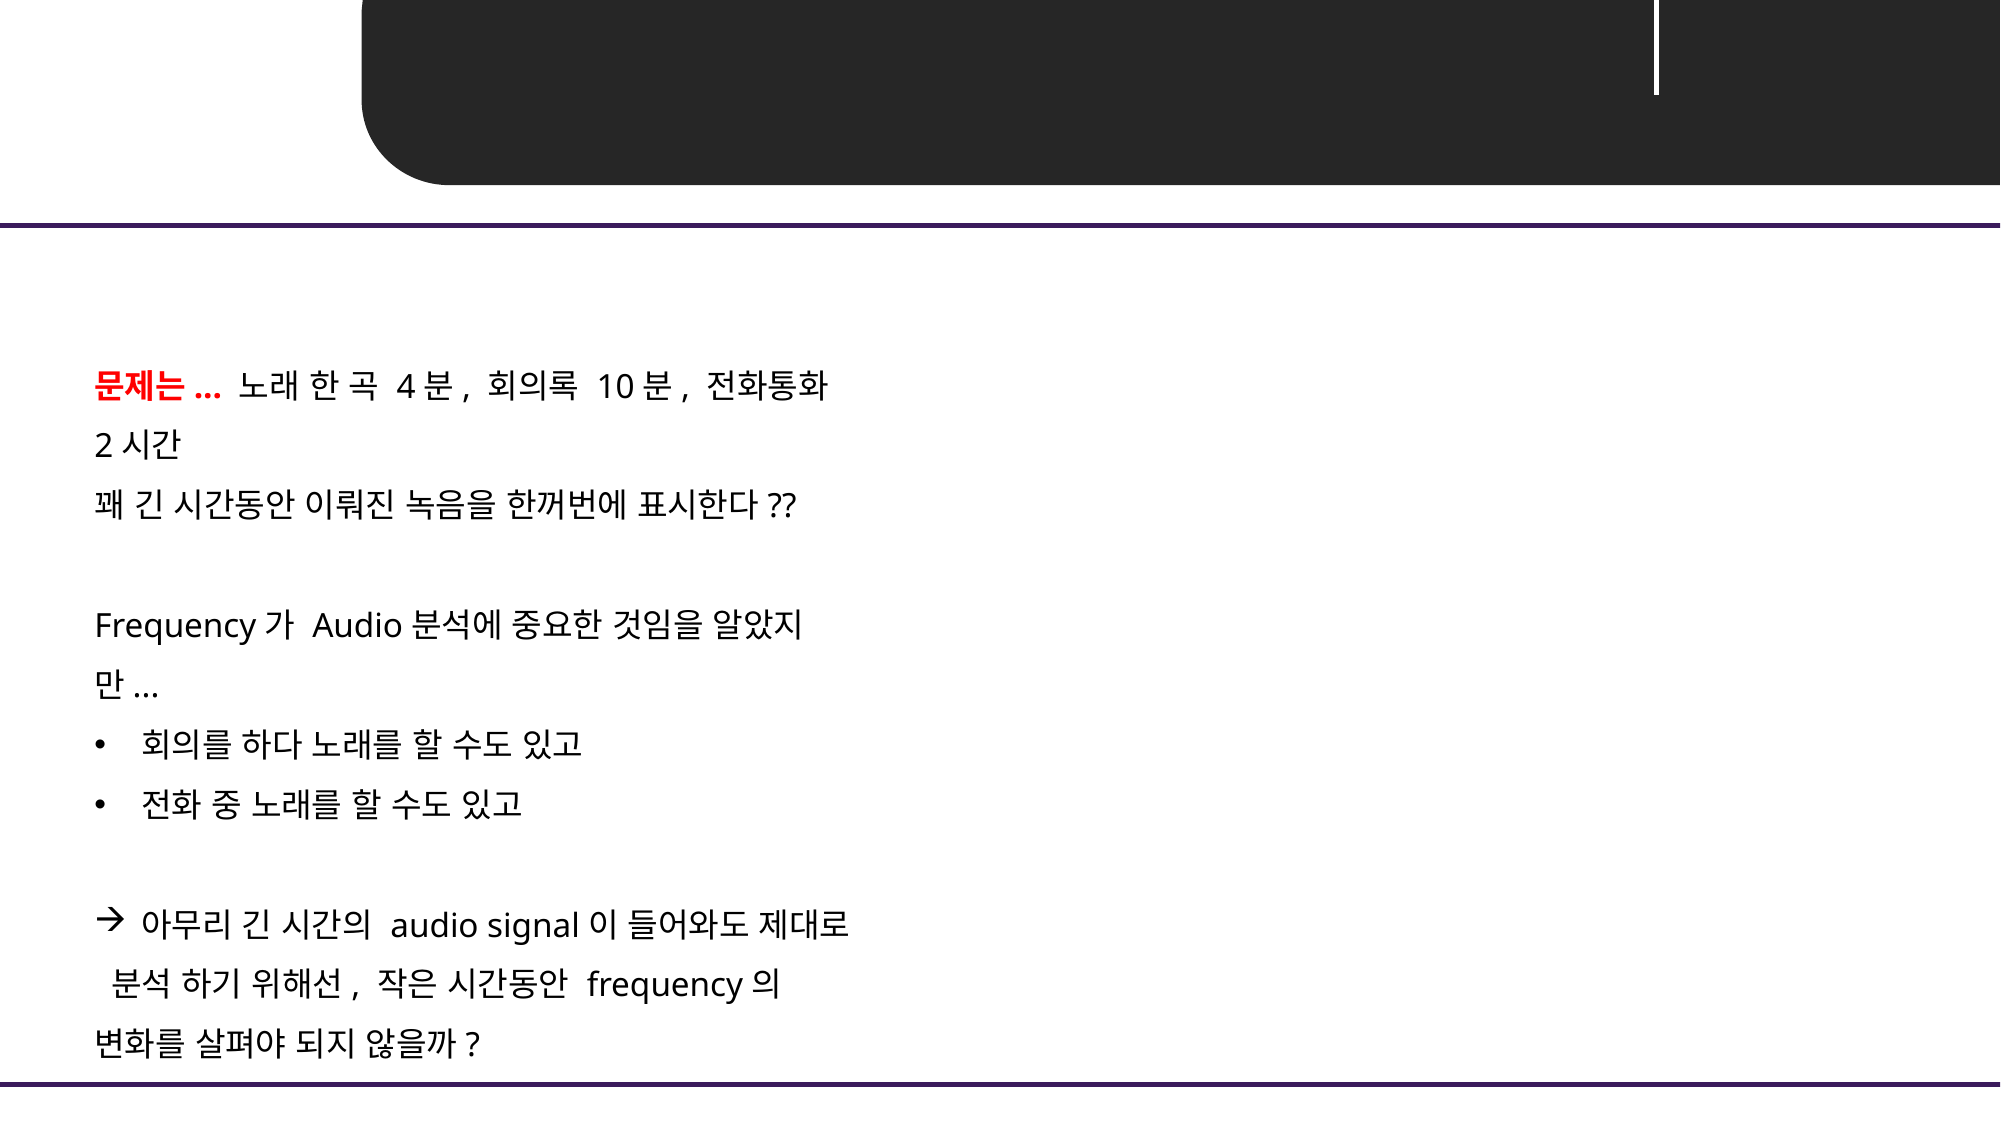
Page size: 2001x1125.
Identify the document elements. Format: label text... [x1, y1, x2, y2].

text_box 문제는... 노래 한 곡 4분, 회의록 10분, 전화통화 2시간 꽤 긴 시간동안 이뤄진 녹음을 한꺼번에 표시한다?? Frequency가 Audio분석에 중요한 것임을 알았지만... 회의를 하다 노래를 할 수도 있고 전화 중 노래를 할 수도 있고 아무리 긴 시간의 audio signal이 들어와도 제대로 분석 하기 위해선, 작은 시간동안 frequency의 변화를 살펴야 되지 않을까? [79, 337, 876, 1071]
